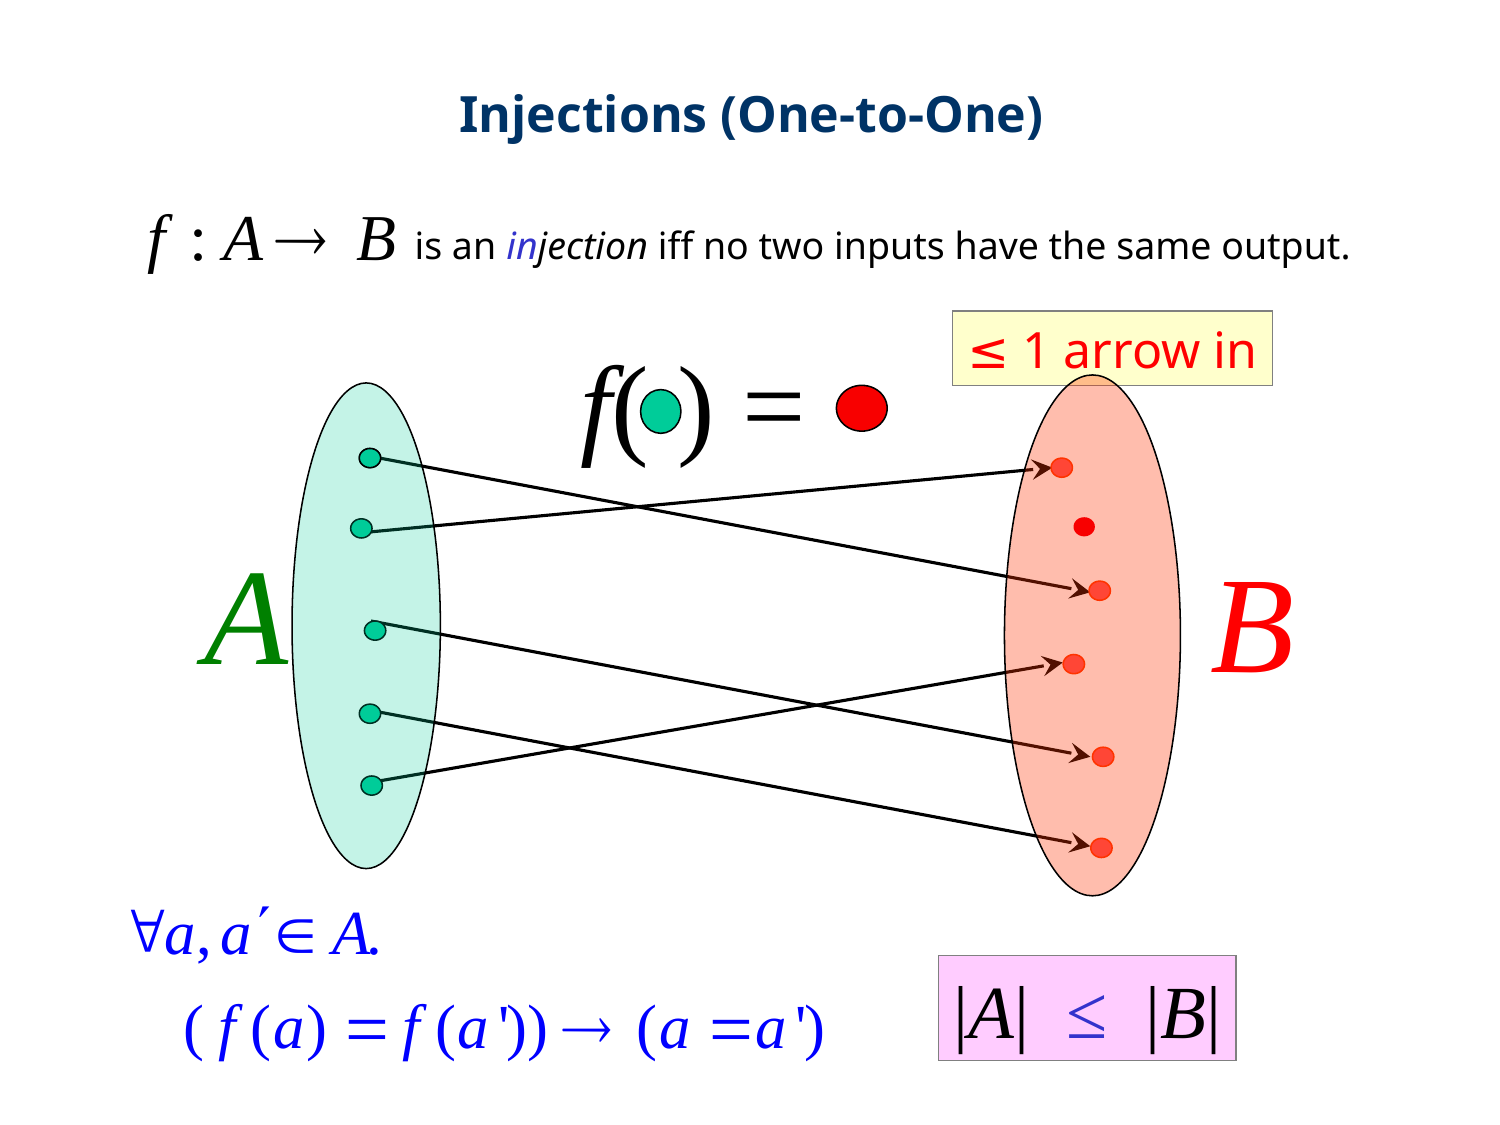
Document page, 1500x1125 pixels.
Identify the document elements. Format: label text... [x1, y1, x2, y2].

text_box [124, 199, 409, 288]
text_box |A| ≤ |B| [938, 955, 1237, 1061]
text_box is an injection iff no two inputs have the same output. [413, 214, 1375, 275]
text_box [112, 896, 836, 1076]
text_box Injections (One-to-One) [444, 74, 1059, 150]
text_box ≤ 1 arrow in [952, 310, 1273, 373]
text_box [189, 374, 1311, 897]
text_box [565, 324, 935, 476]
